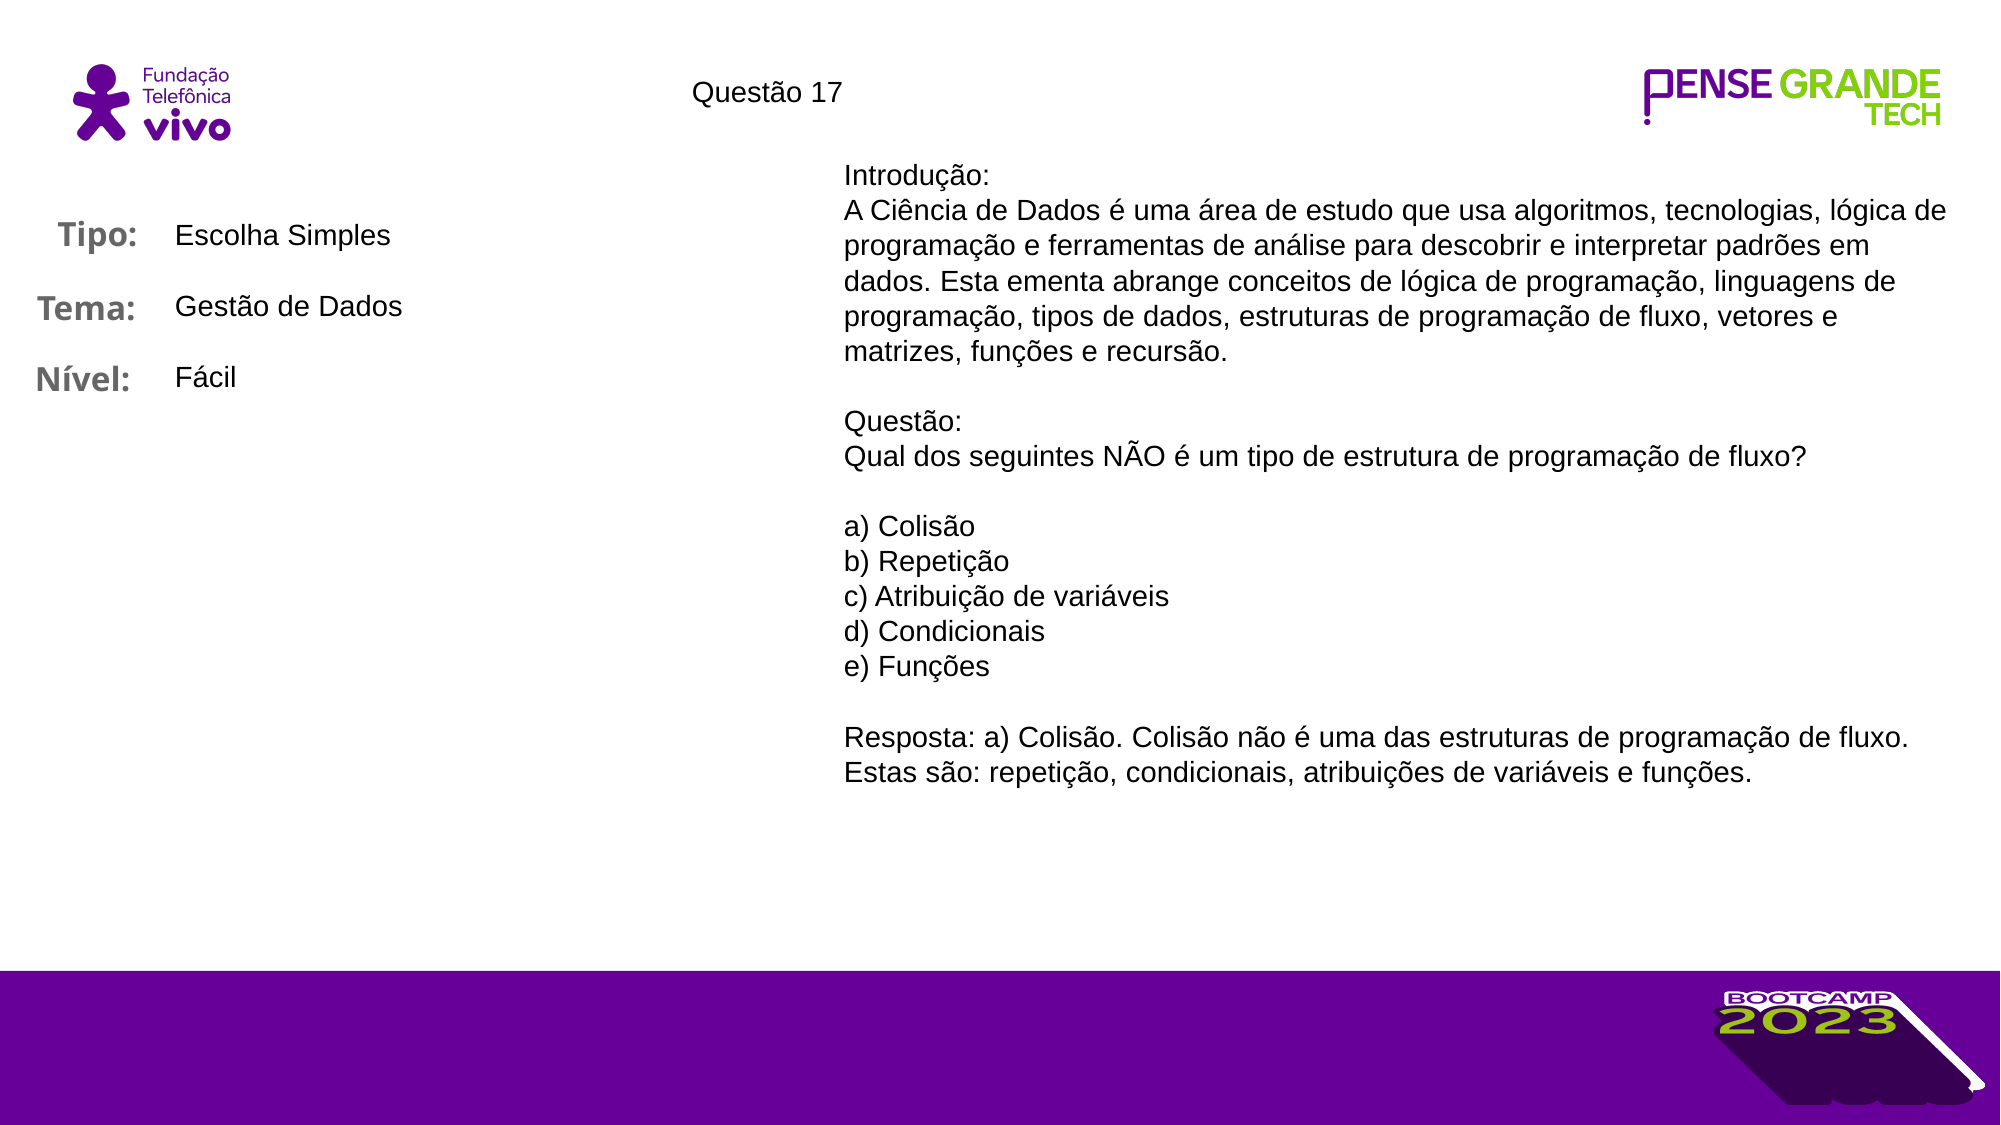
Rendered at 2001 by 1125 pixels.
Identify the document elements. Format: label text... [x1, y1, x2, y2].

text_box [0, 970, 2000, 1125]
text_box Tipo: [42, 206, 153, 261]
text_box Fácil [160, 350, 830, 401]
picture [1713, 991, 1985, 1105]
text_box Tema: [22, 279, 151, 335]
text_box Introdução: A Ciência de Dados é uma área de estudo que usa algoritmos, tecnologias, lógica de programação e ferramentas de análise para descobrir e interpretar padrões em dados. Esta ementa abrange conceitos de lógica de programação, linguagens de programação, tipos de dados, estruturas de programação de fluxo, vetores e matrizes, funções e recursão. Questão: Qual dos seguintes NÃO é um tipo de estrutura de programação de fluxo? a) Colisão b) Repetição c) Atribuição de variáveis d) Condicionais e) Funções Resposta: a) Colisão. Colisão não é uma das estruturas de programação de fluxo. Estas são: repetição, condicionais, atribuições de variáveis e funções. [829, 148, 1970, 951]
text_box Questão 17 [677, 65, 1131, 116]
text_box Escolha Simples [160, 208, 830, 259]
text_box Nível: [20, 350, 146, 406]
text_box Gestão de Dados [160, 279, 830, 330]
picture [67, 56, 237, 150]
picture [1614, 0, 1970, 198]
